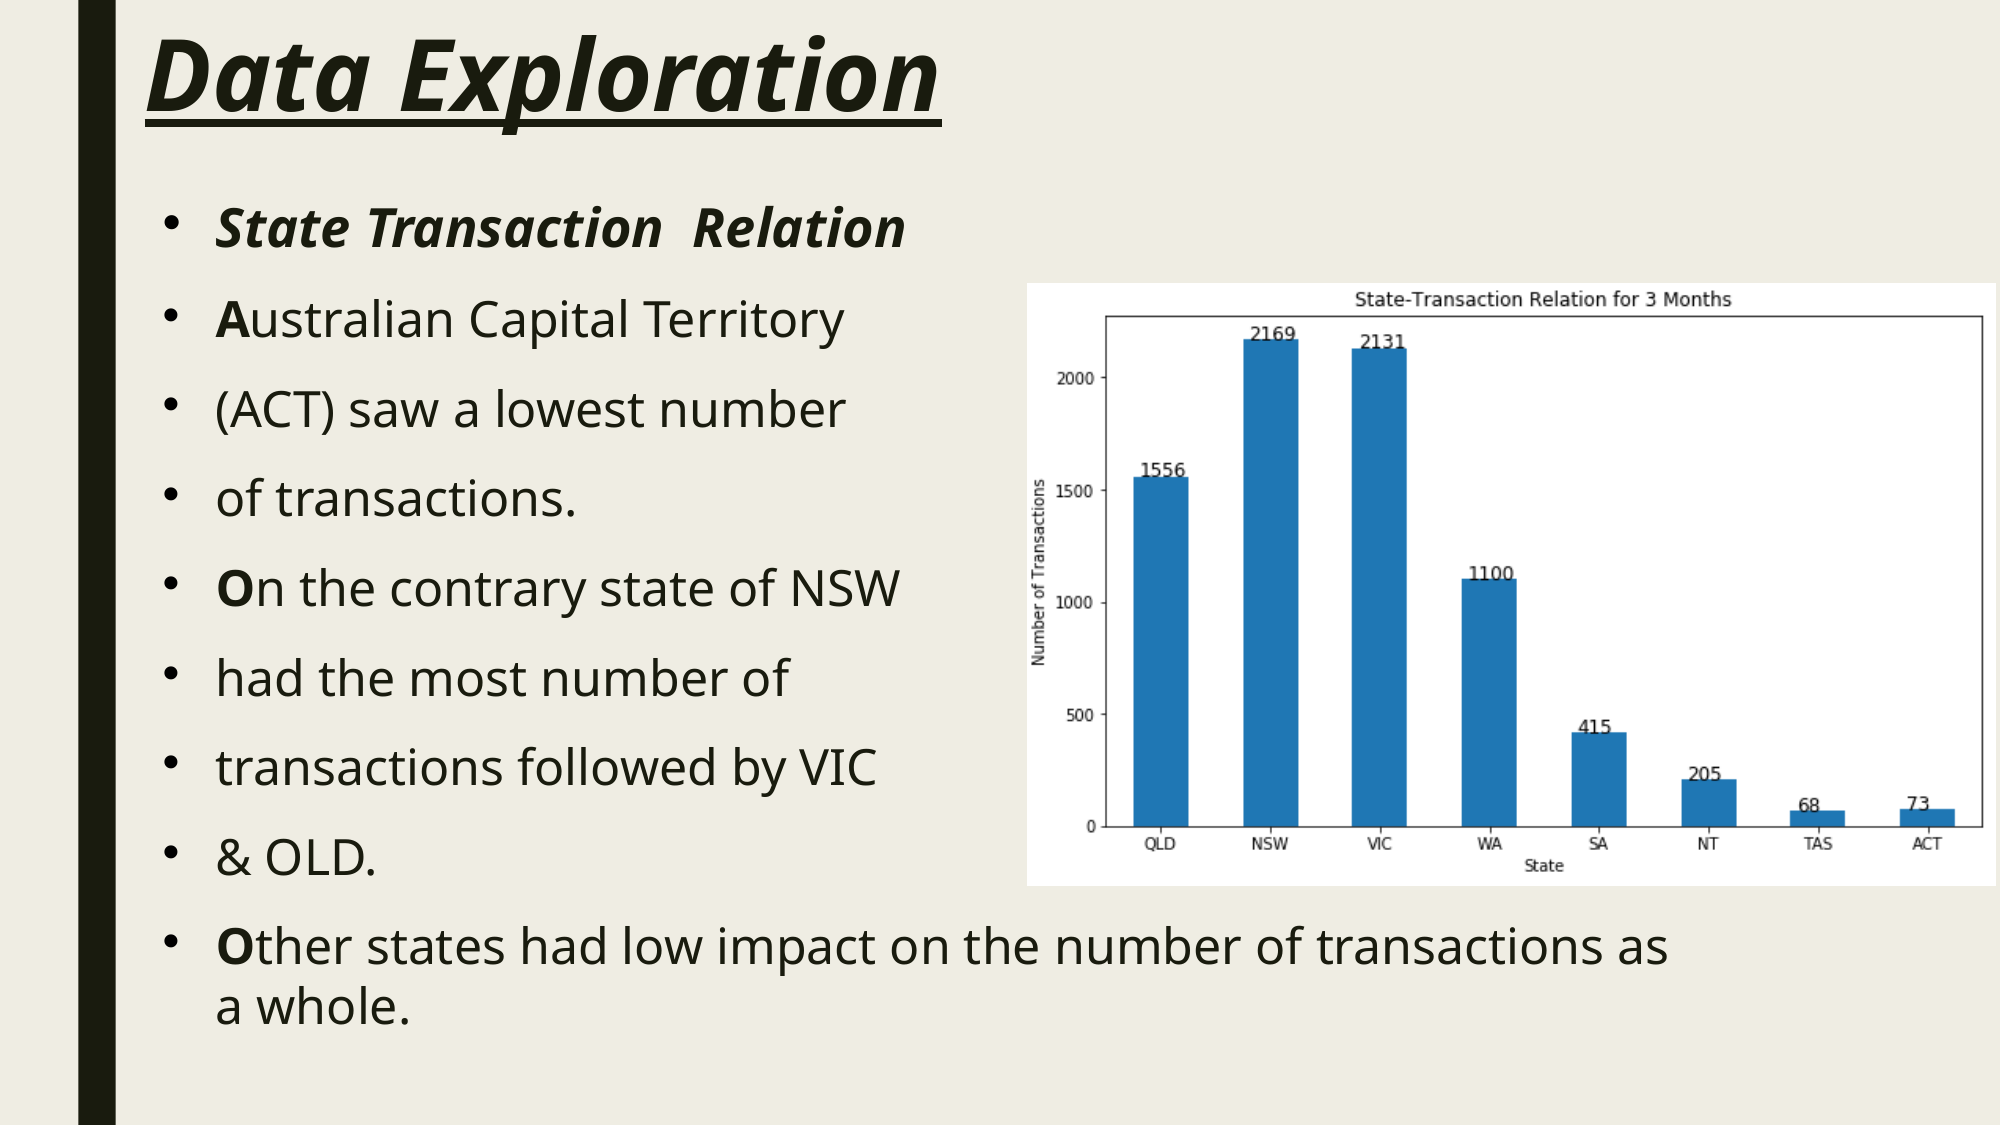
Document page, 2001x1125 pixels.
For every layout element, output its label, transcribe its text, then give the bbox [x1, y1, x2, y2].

text_box Data Exploration [129, 4, 1705, 185]
text_box State Transaction Relation Australian Capital Territory (ACT) saw a lowest number of transactions. On the contrary state of NSW had the most number of transactions followed by VIC & OLD. Other states had low impact on the number of transactions as a whole. [129, 185, 1705, 874]
picture [1027, 283, 1997, 886]
